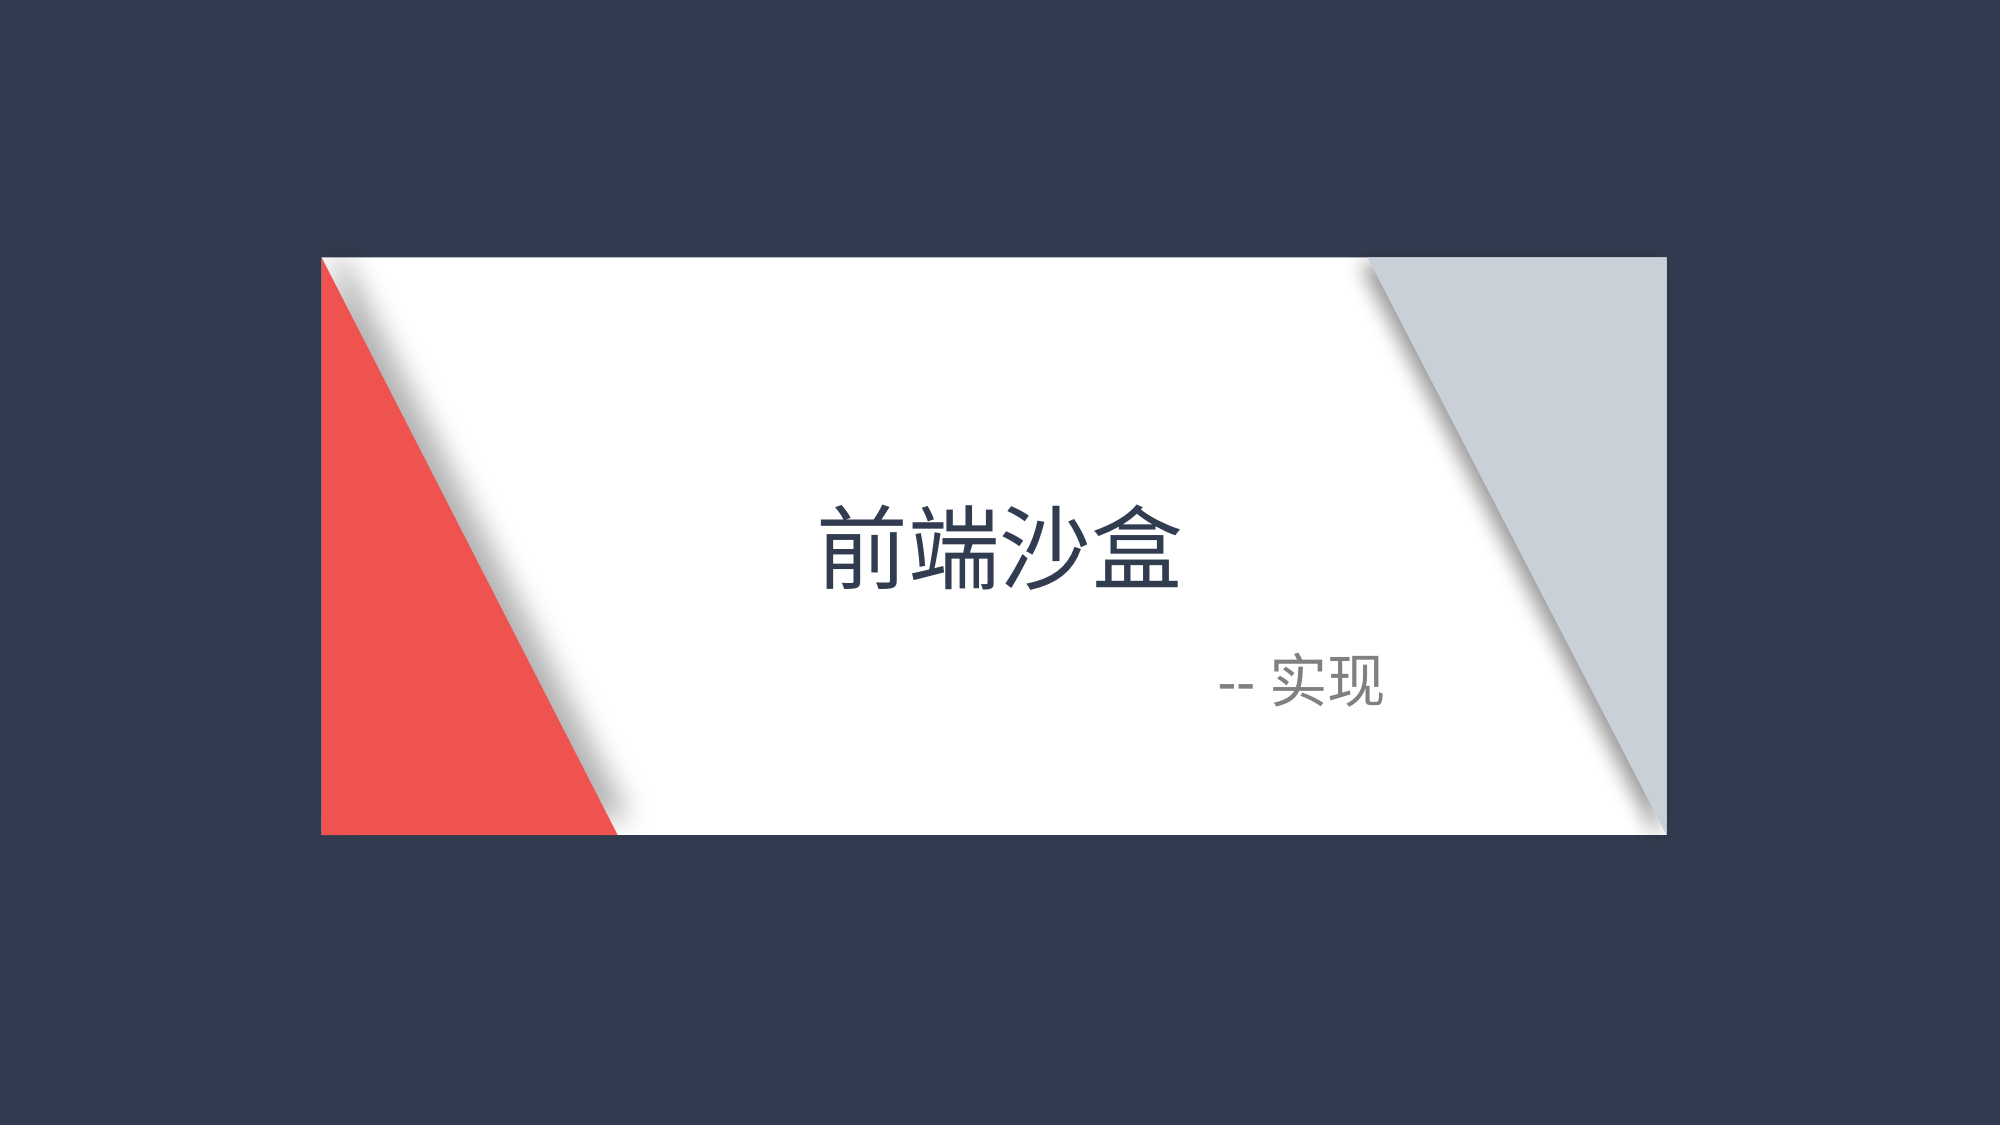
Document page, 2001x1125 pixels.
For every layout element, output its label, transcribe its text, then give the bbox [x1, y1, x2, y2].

text_box [545, 488, 1639, 836]
text_box [365, 256, 1457, 599]
text_box 前端沙盒 [541, 483, 1459, 608]
text_box [1365, 256, 1668, 836]
text_box --实现 [1129, 637, 1459, 722]
text_box [320, 257, 620, 837]
